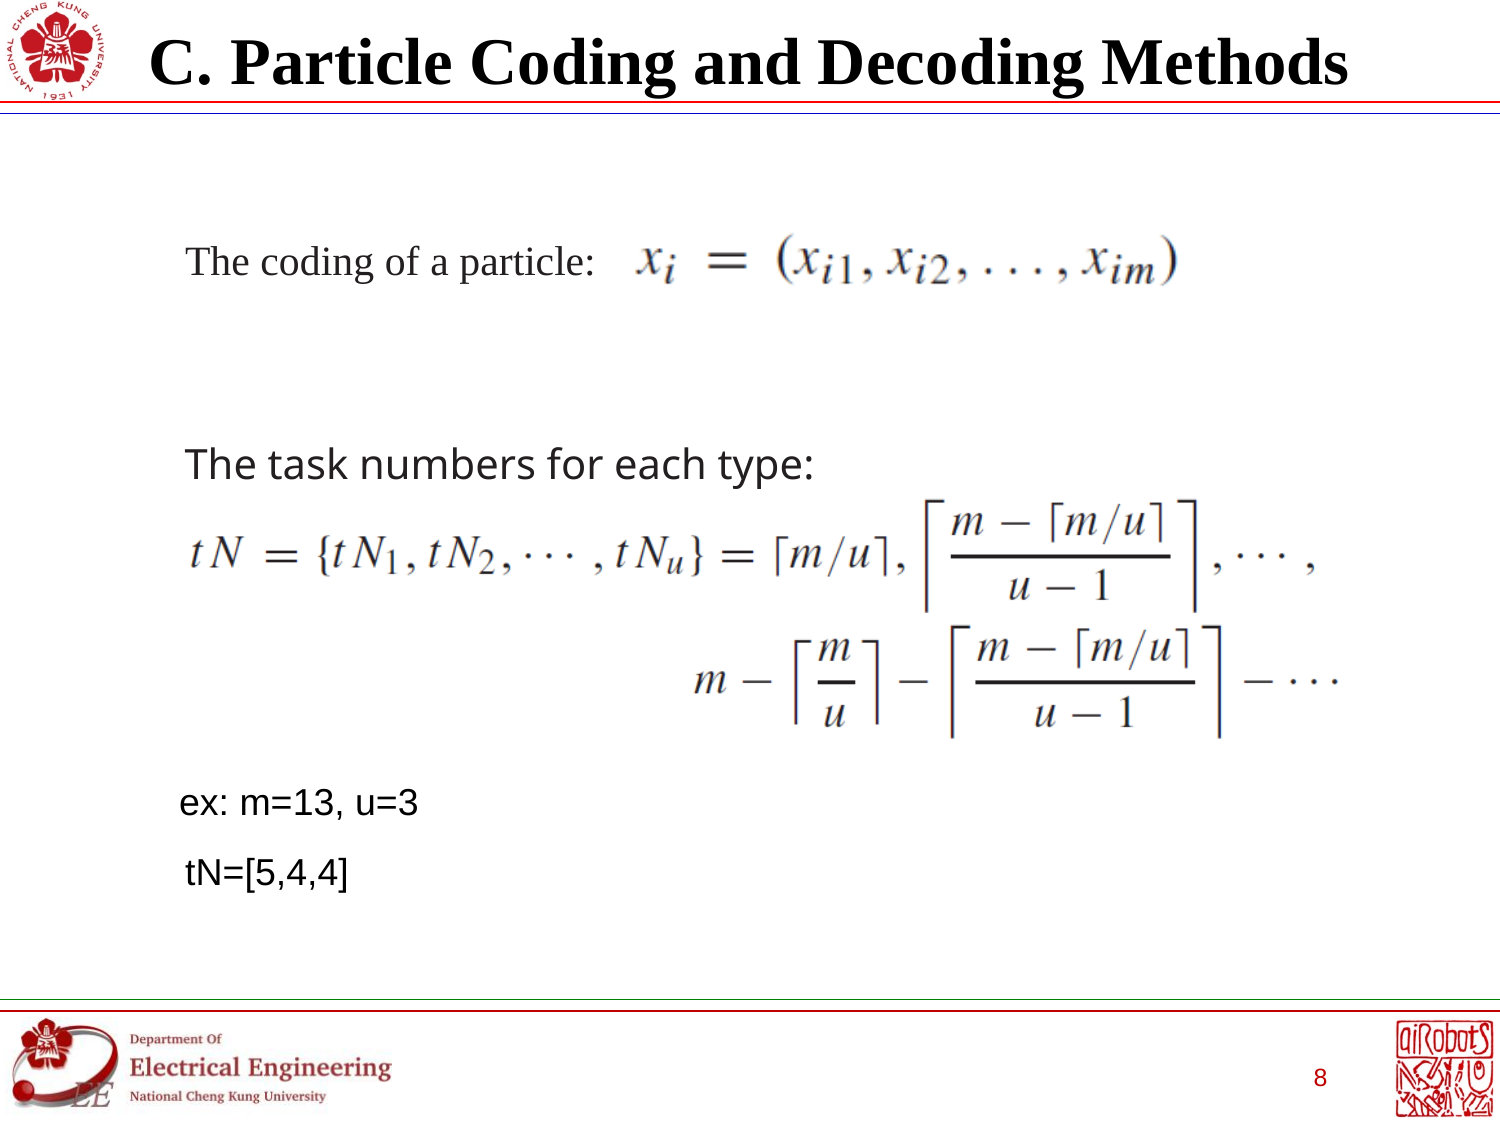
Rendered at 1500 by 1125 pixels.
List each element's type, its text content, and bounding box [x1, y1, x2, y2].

text_box C. Particle Coding and Decoding Methods [126, 6, 1374, 101]
picture [5, 1016, 392, 1118]
text_box The task numbers for each type: [169, 430, 921, 494]
picture [5, 0, 107, 101]
picture [1394, 1016, 1495, 1118]
picture [164, 495, 1372, 757]
text_box [88, 157, 1447, 313]
slide_number 8 [1281, 1046, 1360, 1106]
text_box The coding of a particle: [170, 226, 614, 292]
text_box ex: m=13, u=3 [164, 770, 916, 831]
text_box tN=[5,4,4] [170, 840, 922, 900]
picture [619, 220, 1193, 290]
